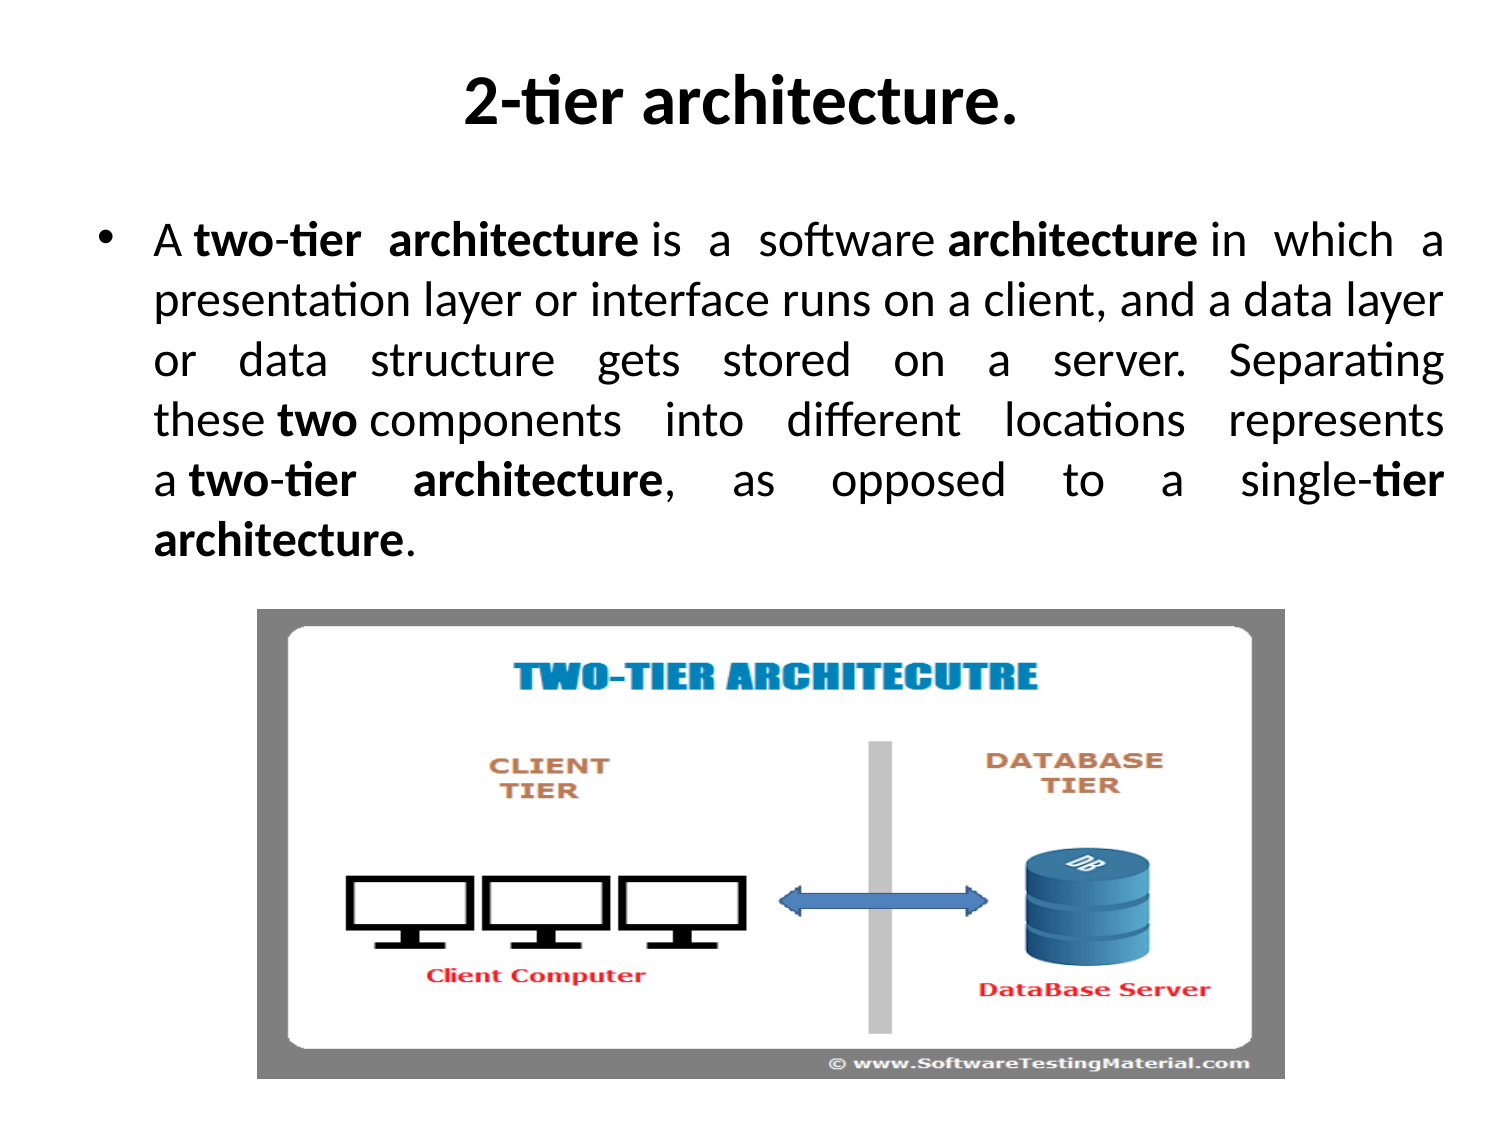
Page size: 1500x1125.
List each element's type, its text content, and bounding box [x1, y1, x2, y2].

picture [257, 609, 1285, 1079]
list A two-tier architecture is a software architecture in which a presentation layer or interface runs on a client, and a data layer or data structure gets stored on a server. Separating these two components into different locations represents a two-tier architecture, as opposed to a single-tier architecture. [82, 199, 1461, 645]
title 2-tier architecture. [75, 45, 1425, 233]
